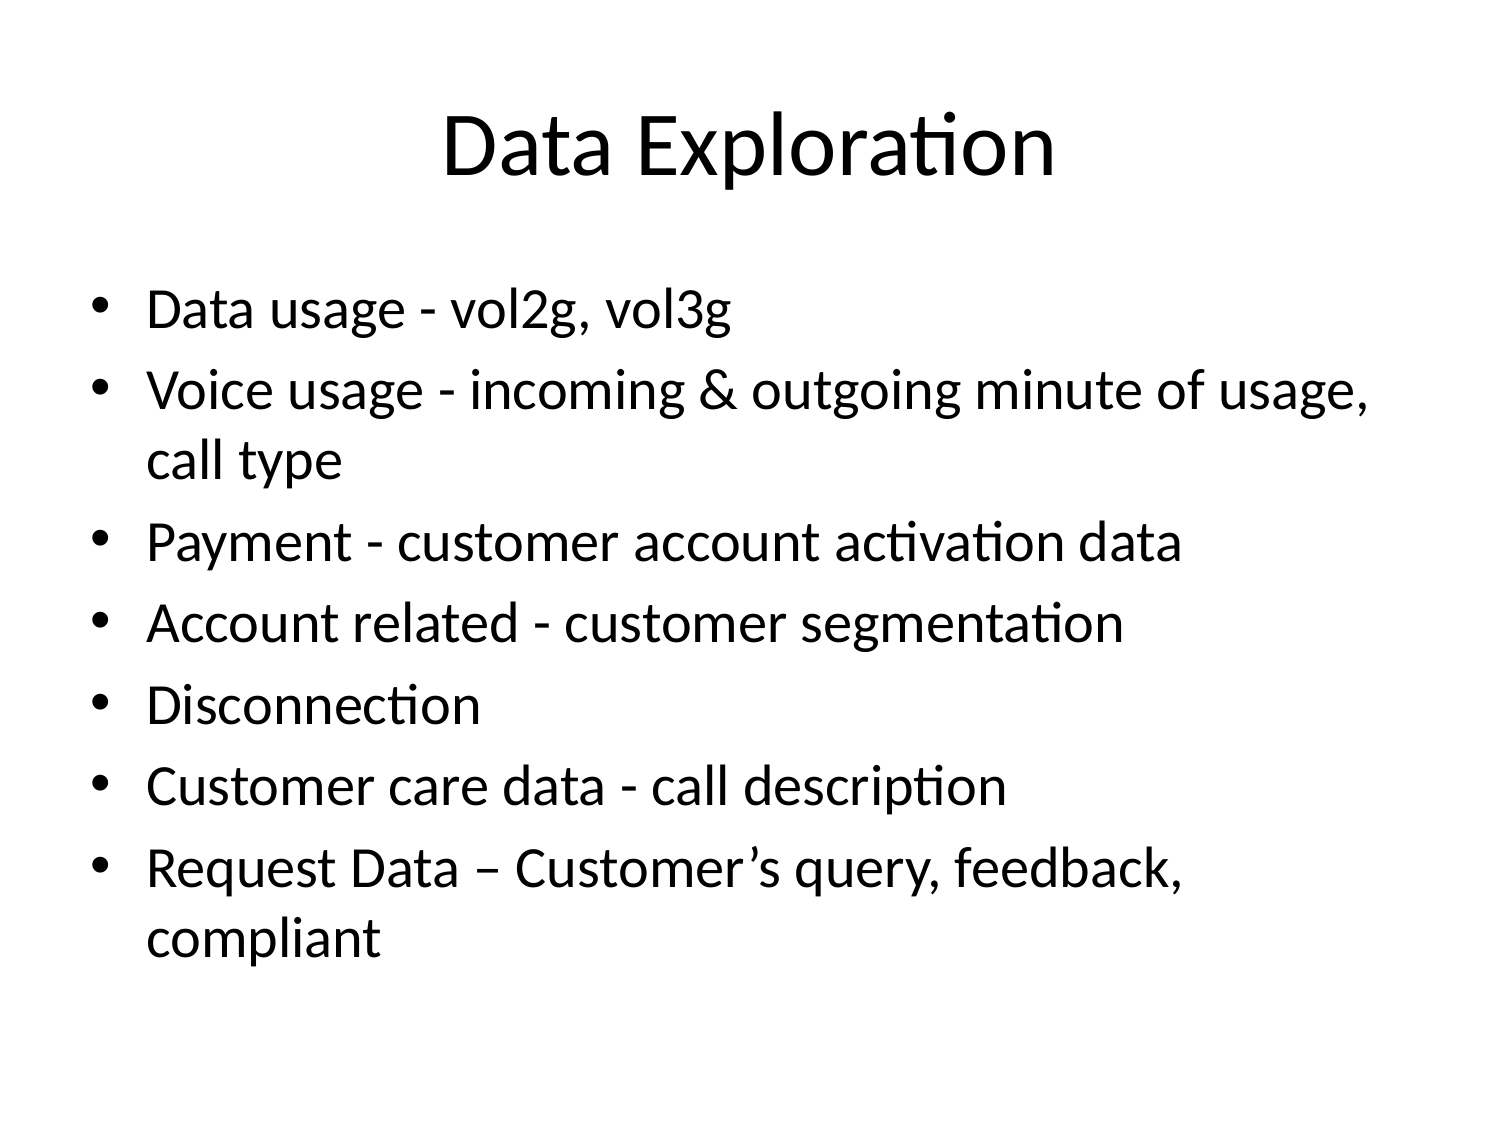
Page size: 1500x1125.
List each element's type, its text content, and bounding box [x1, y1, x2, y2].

list Data usage - vol2g, vol3g Voice usage - incoming & outgoing minute of usage, call type Payment - customer account activation data Account related - customer segmentation Disconnection Customer care data - call description Request Data – Customer’s query, feedback, compliant [75, 262, 1425, 1005]
title Data Exploration [75, 45, 1425, 233]
